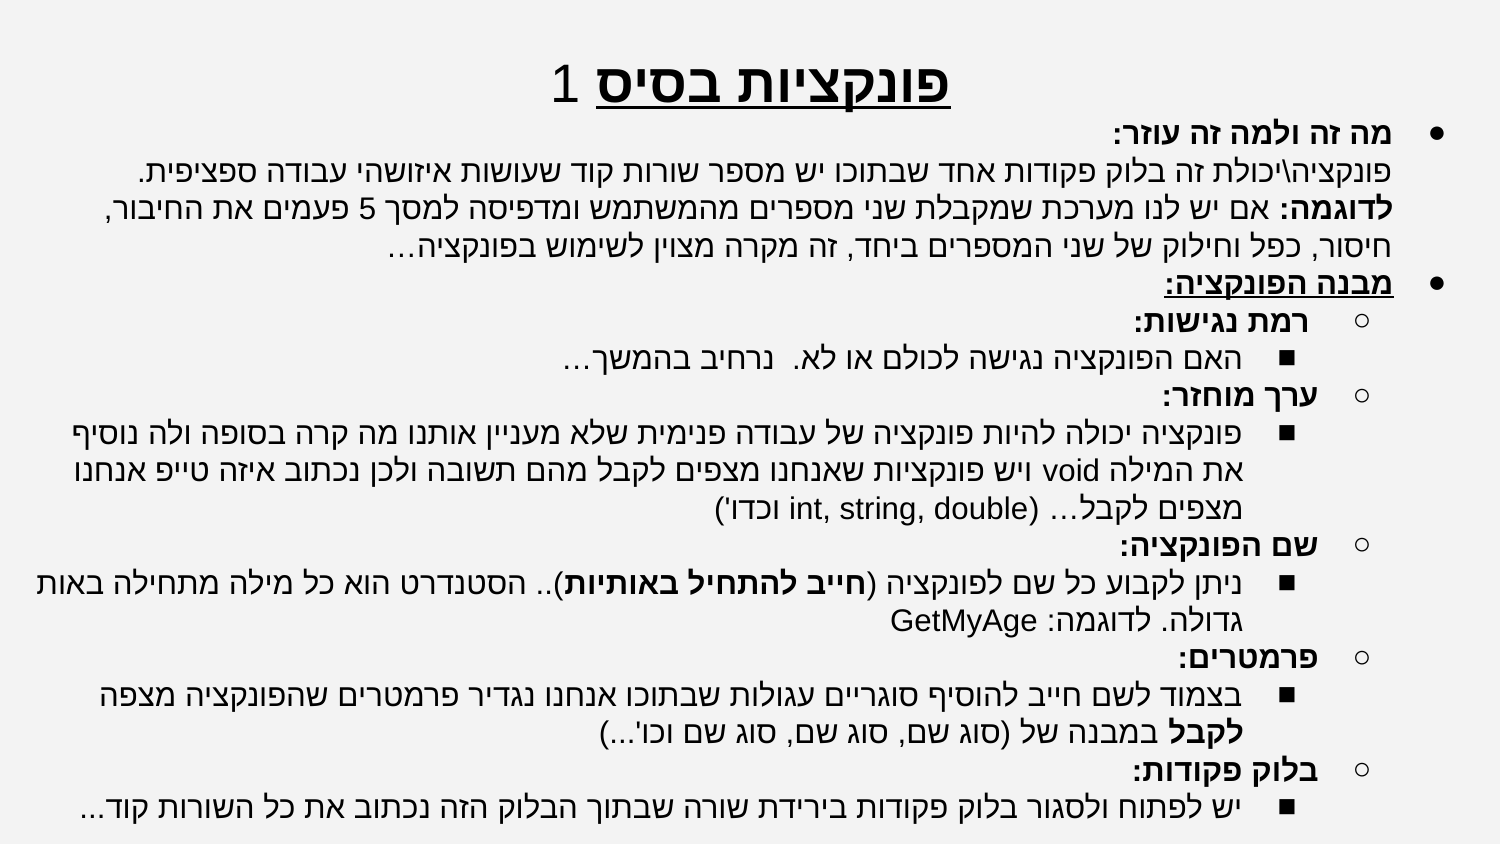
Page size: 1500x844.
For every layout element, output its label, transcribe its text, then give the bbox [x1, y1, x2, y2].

text_box פונקציות בסיס 1 מה זה ולמה זה עוזר: פונקציה\יכולת זה בלוק פקודות אחד שבתוכו יש מספר שורות קוד שעושות איזושהי עבודה ספציפית. לדוגמה: אם יש לנו מערכת שמקבלת שני מספרים מהמשתמש ומדפיסה למסך 5 פעמים את החיבור, חיסור, כפל וחילוק של שני המספרים ביחד, זה מקרה מצוין לשימוש בפונקציה… מבנה הפונקציה: רמת נגישות: האם הפונקציה נגישה לכולם או לא. נרחיב בהמשך… ערך מוחזר: פונקציה יכולה להיות פונקציה של עבודה פנימית שלא מעניין אותנו מה קרה בסופה ולה נוסיף את המילה void ויש פונקציות שאנחנו מצפים לקבל מהם תשובה ולכן נכתוב איזה טייפ אנחנו מצפים לקבל… (int, string, double וכדו') שם הפונקציה: ניתן לקבוע כל שם לפונקציה (חייב להתחיל באותיות).. הסטנדרט הוא כל מילה מתחילה באות גדולה. לדוגמה: GetMyAge פרמטרים: בצמוד לשם חייב להוסיף סוגריים עגולות שבתוכו אנחנו נגדיר פרמטרים שהפונקציה מצפה לקבל במבנה של (סוג שם, סוג שם, סוג שם וכו'...) בלוק פקודות: יש לפתוח ולסגור בלוק פקודות בירידת שורה שבתוך הבלוק הזה נכתוב את כל השורות קוד... [18, 33, 1484, 840]
